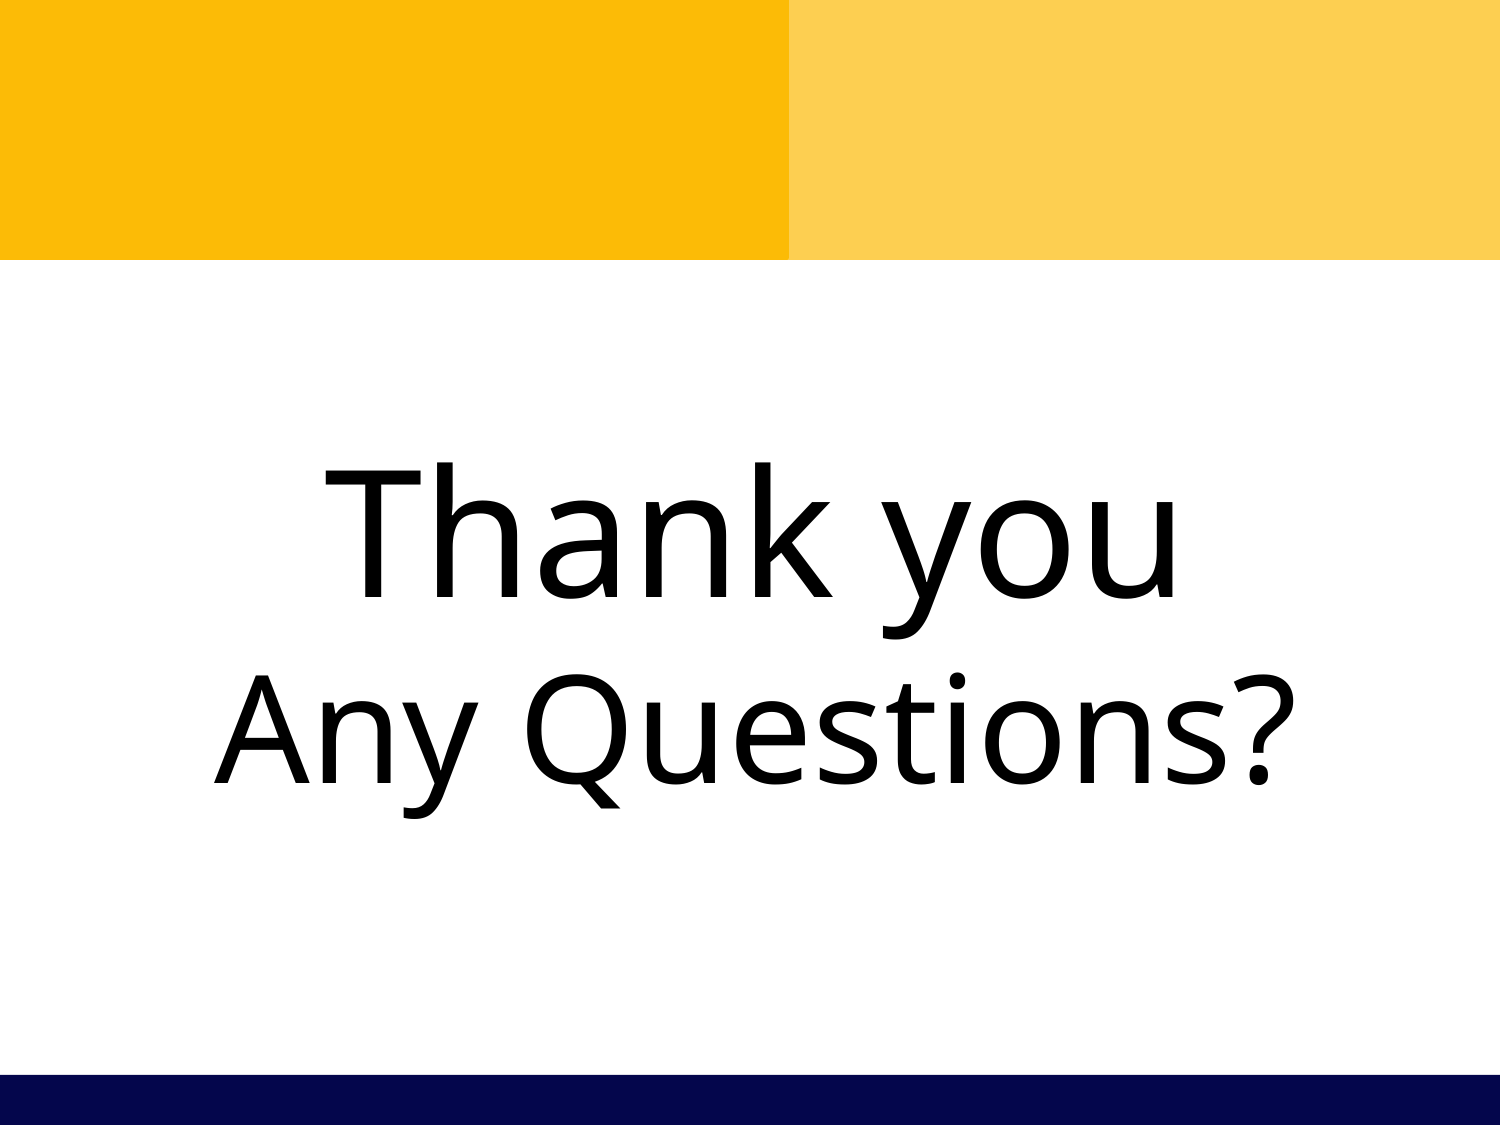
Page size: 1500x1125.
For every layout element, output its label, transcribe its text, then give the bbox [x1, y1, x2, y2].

text_box Thank you Any Questions? [112, 413, 1400, 821]
text_box [0, 1074, 1500, 1125]
text_box [0, 0, 789, 260]
text_box [789, 0, 1500, 260]
